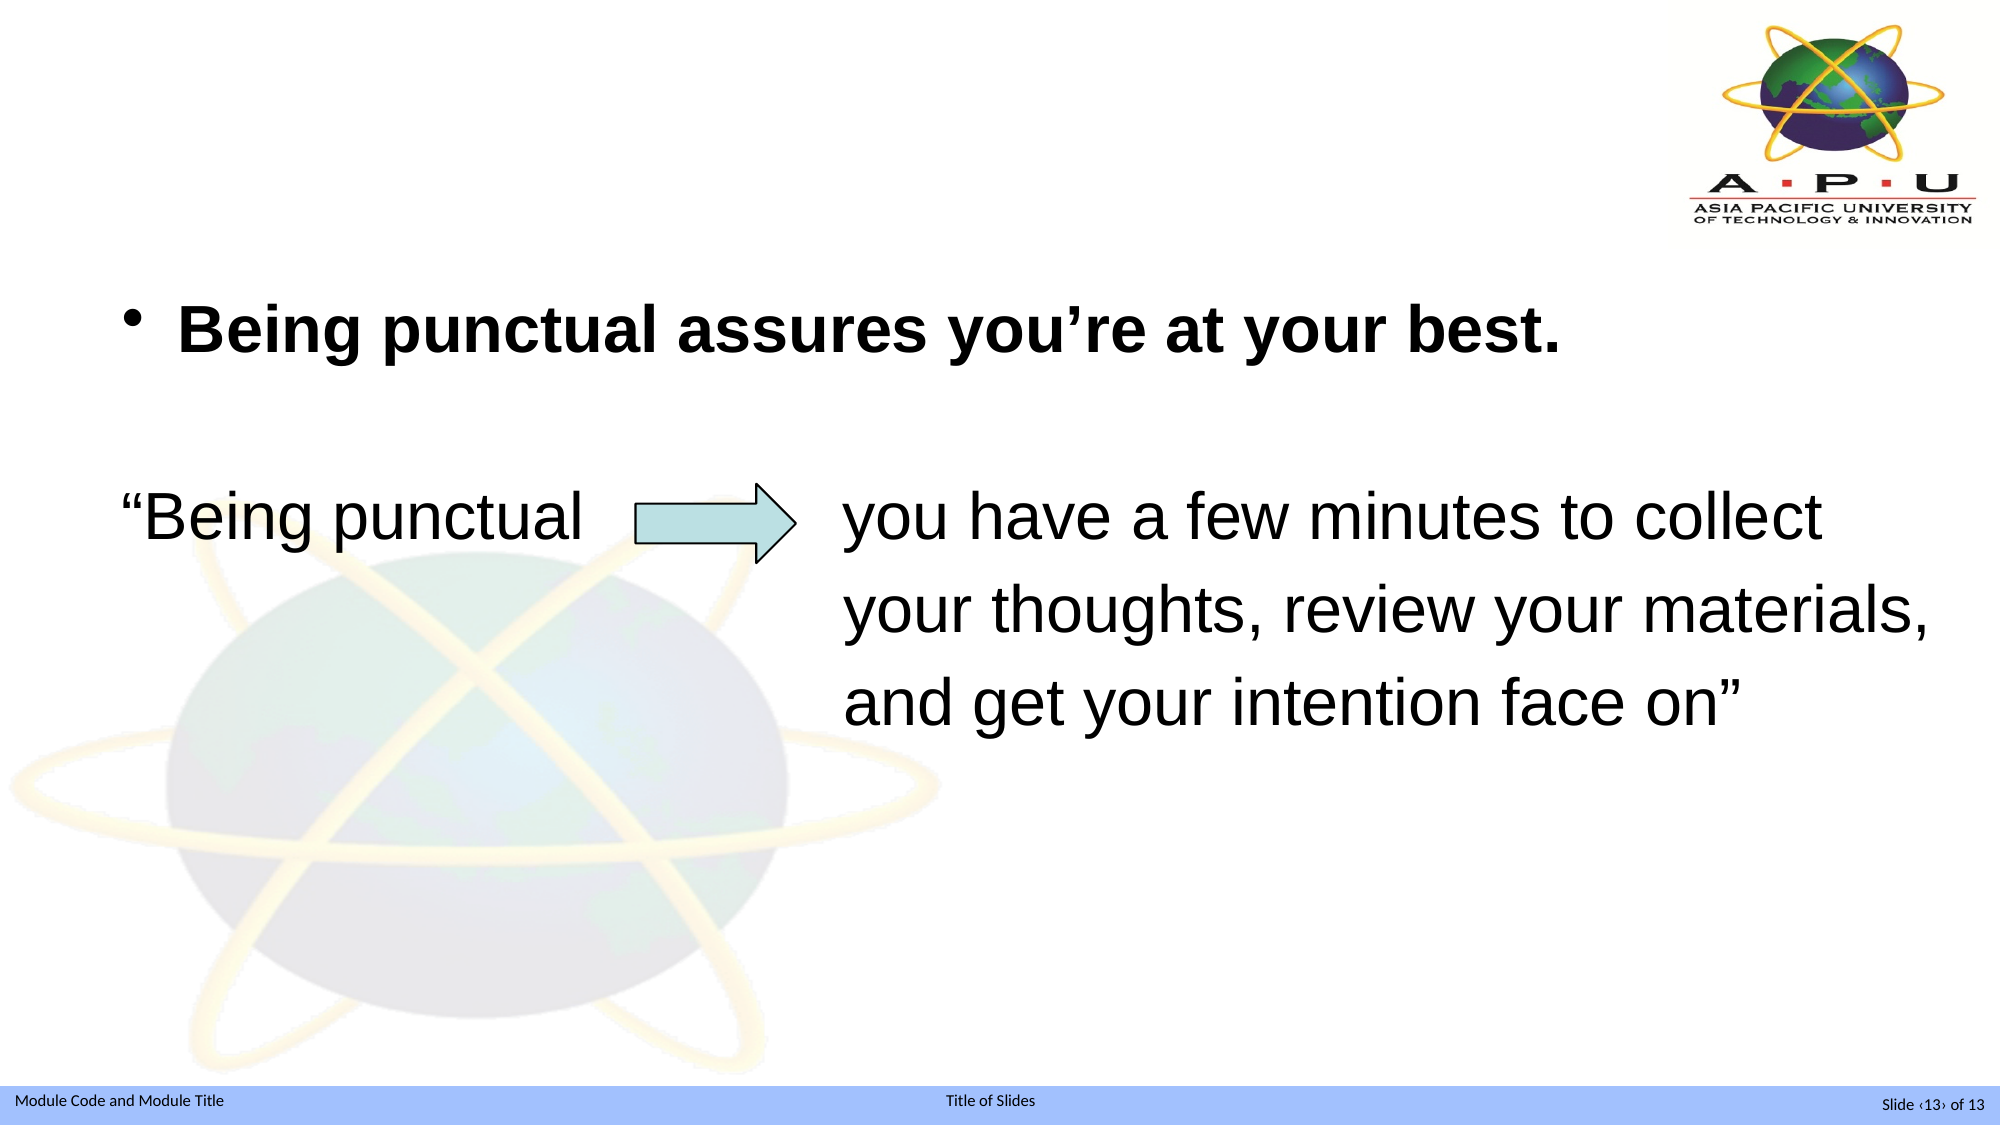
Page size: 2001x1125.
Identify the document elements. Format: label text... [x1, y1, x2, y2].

footer Slide ‹13› of 13 [1366, 1086, 2000, 1125]
picture [1668, 0, 2000, 249]
list Being punctual assures you’re at your best. “Being punctual you have a few minutes to collect your thoughts, review your materials, and get your intention face on” [106, 278, 1961, 1021]
text_box [635, 483, 797, 564]
